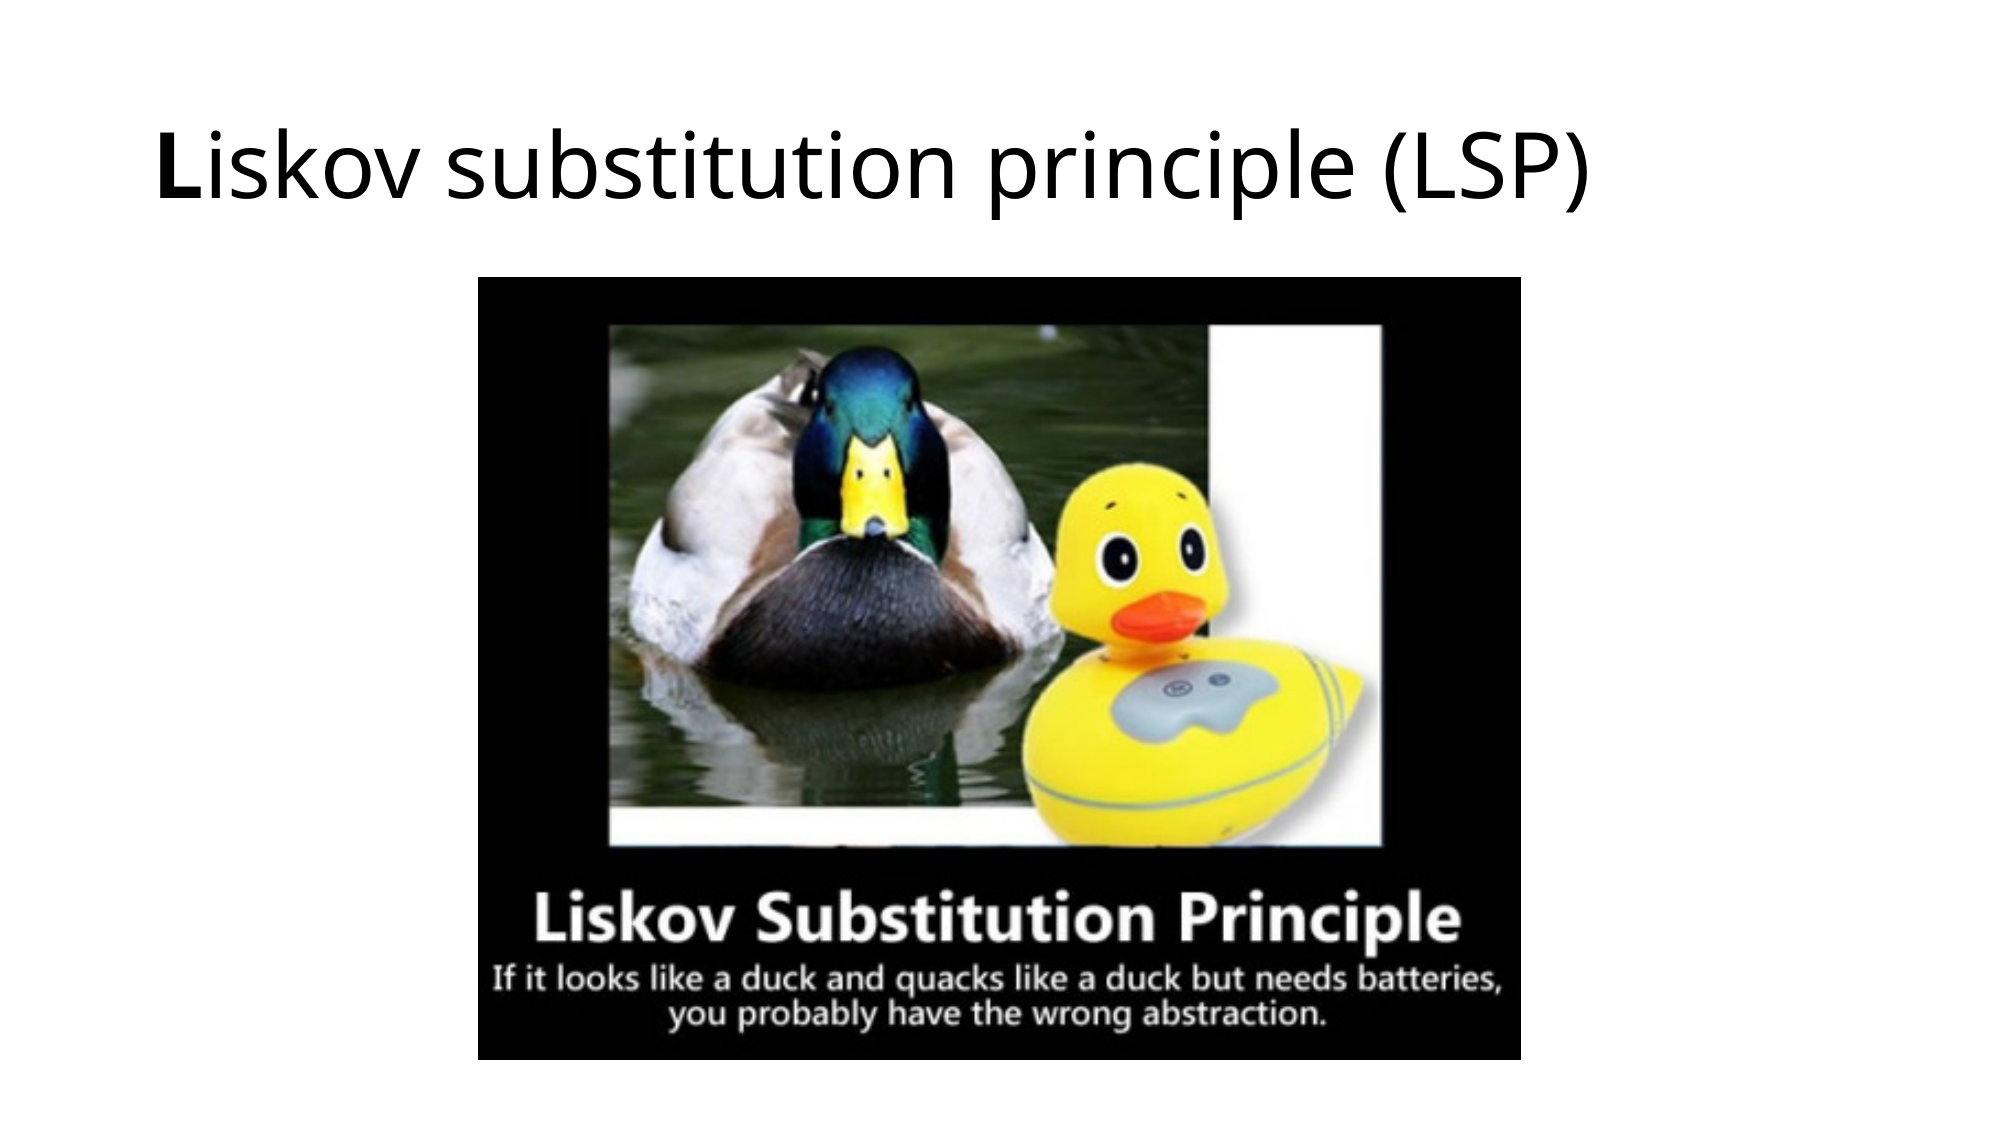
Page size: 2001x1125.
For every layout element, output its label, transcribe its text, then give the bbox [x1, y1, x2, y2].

picture [478, 277, 1521, 1060]
title Liskov substitution principle (LSP) [137, 59, 1863, 278]
